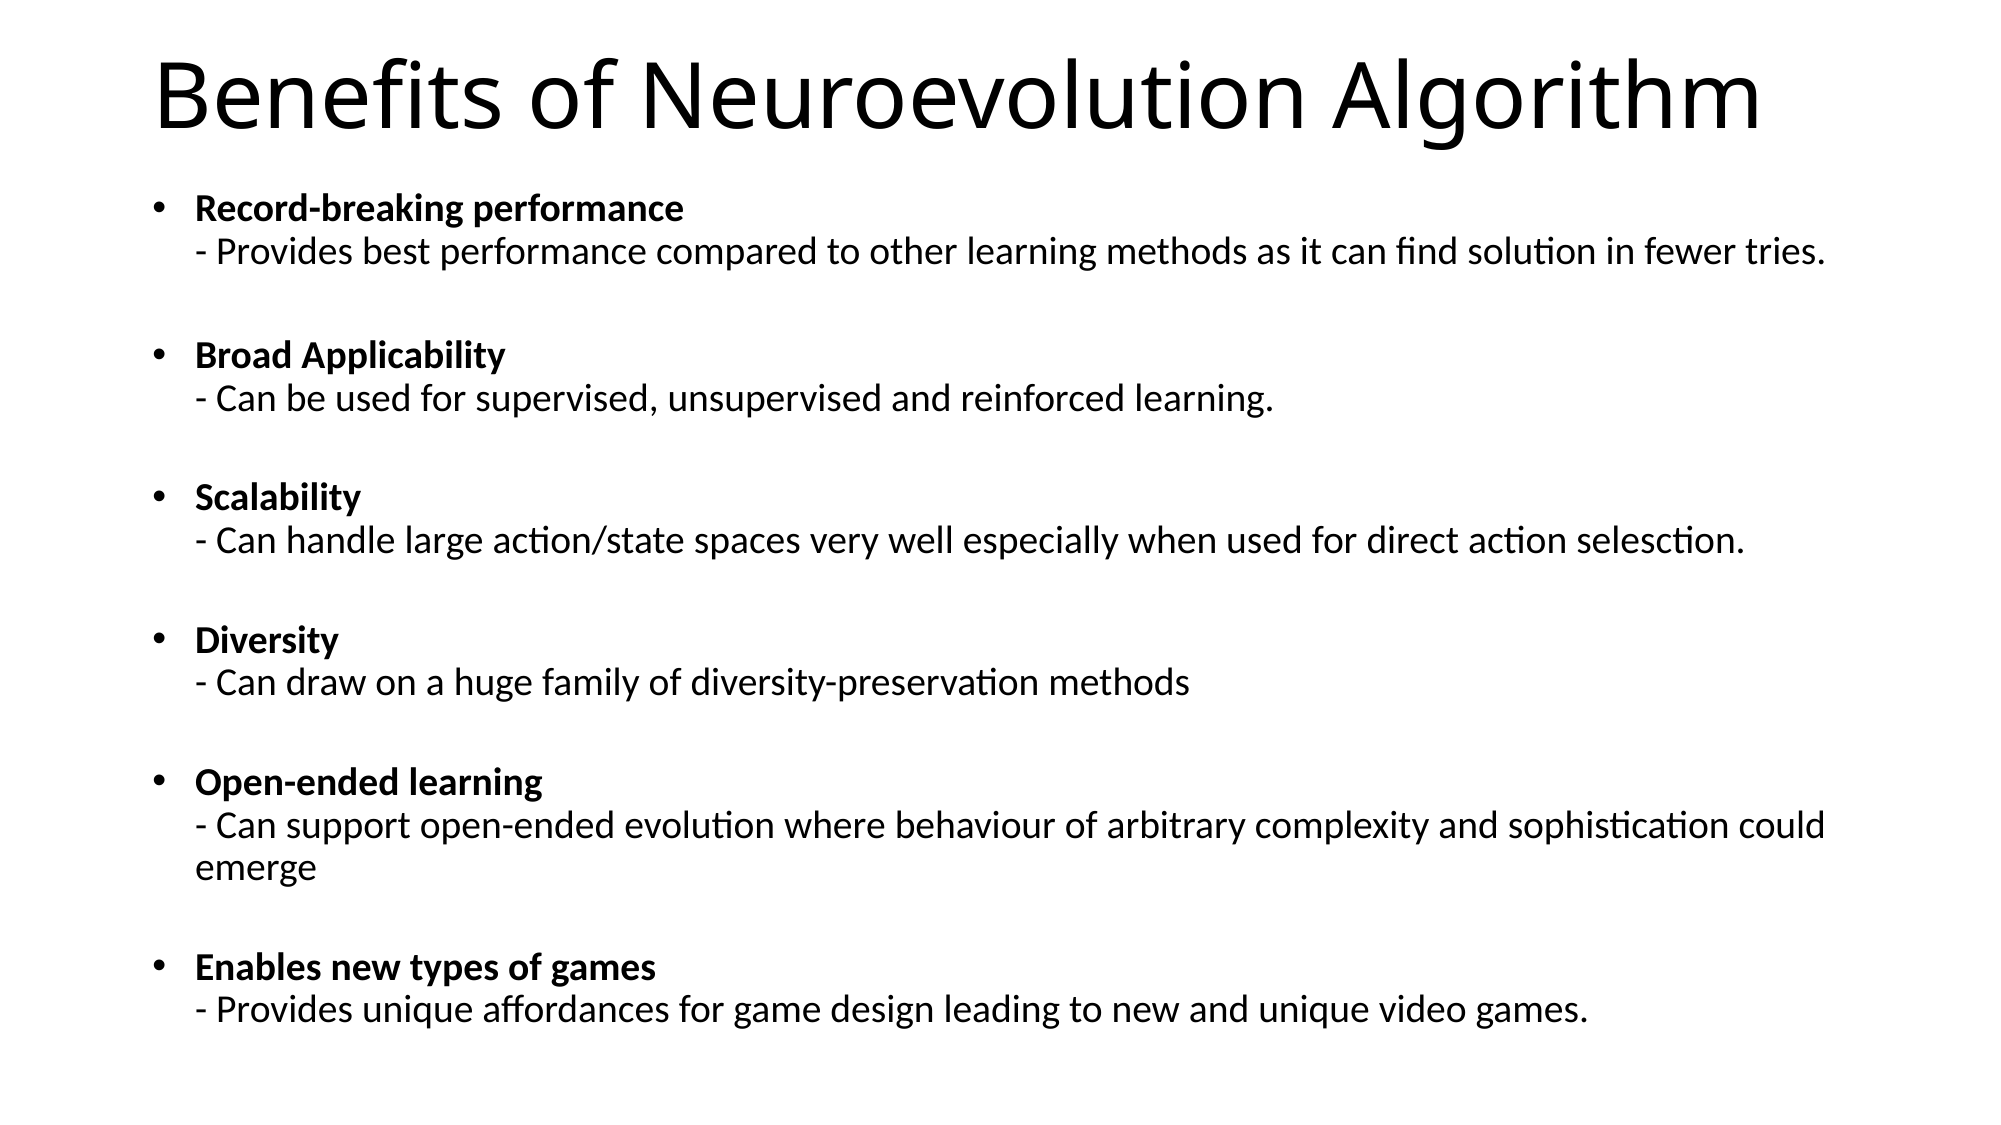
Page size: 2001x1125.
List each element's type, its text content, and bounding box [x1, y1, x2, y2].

title Benefits of Neuroevolution Algorithm [137, 18, 1863, 179]
list Record-breaking performance - Provides best performance compared to other learning methods as it can find solution in fewer tries. Broad Applicability - Can be used for supervised, unsupervised and reinforced learning. Scalability - Can handle large action/state spaces very well especially when used for direct action selesction. Diversity - Can draw on a huge family of diversity-preservation methods Open-ended learning - Can support open-ended evolution where behaviour of arbitrary complexity and sophistication could emerge Enables new types of games - Provides unique affordances for game design leading to new and unique video games. [137, 179, 1863, 1067]
